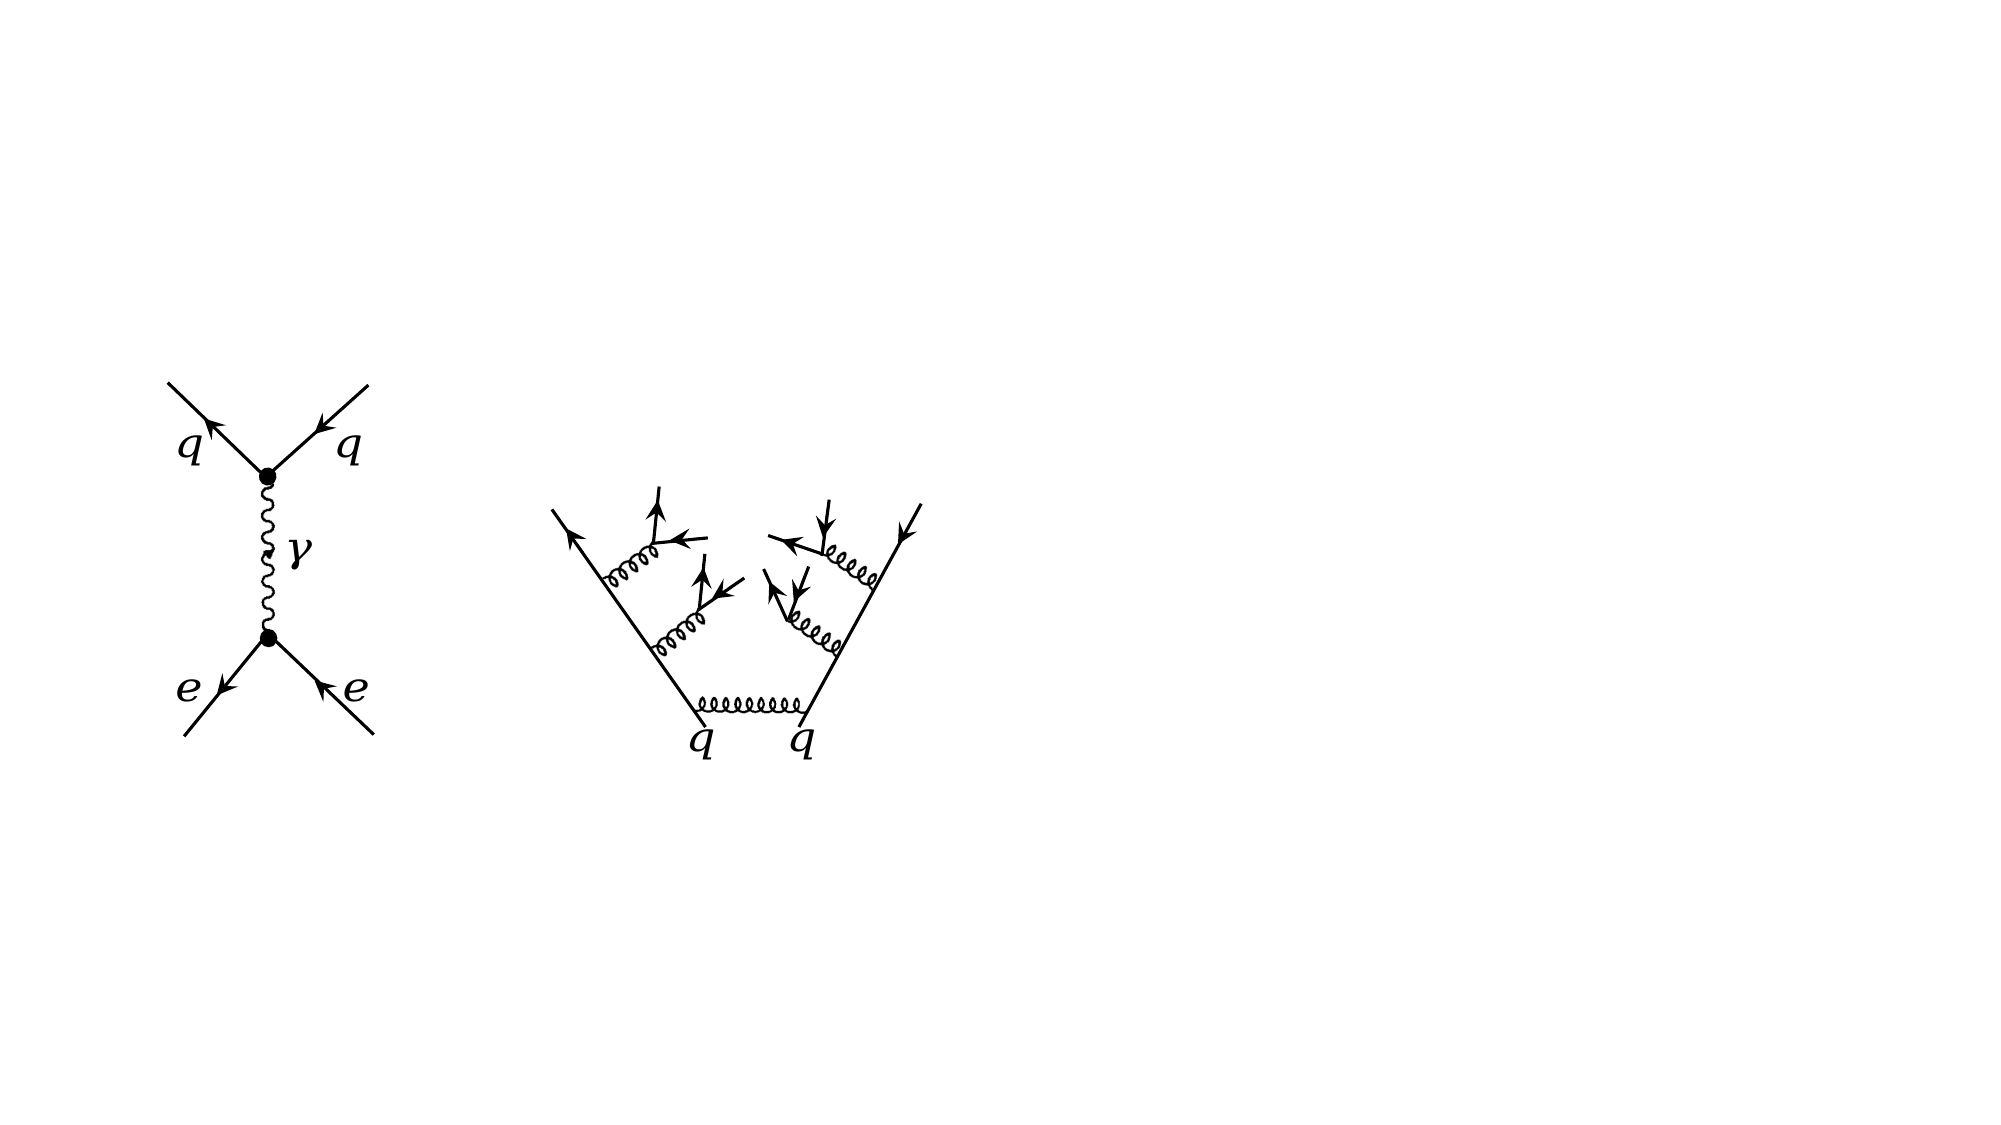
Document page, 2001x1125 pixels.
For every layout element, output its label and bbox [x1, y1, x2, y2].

picture [706, 618, 711, 645]
picture [195, 484, 344, 632]
text_box [777, 573, 820, 613]
text_box [260, 629, 272, 637]
text_box [700, 575, 742, 614]
picture [706, 696, 798, 716]
text_box [798, 503, 922, 728]
text_box [179, 637, 273, 733]
text_box [777, 504, 843, 569]
text_box [315, 679, 331, 697]
text_box [259, 467, 277, 486]
picture [784, 613, 798, 643]
text_box [551, 509, 706, 727]
text_box [635, 495, 701, 560]
text_box [681, 562, 723, 602]
text_box [269, 630, 372, 738]
text_box [754, 575, 797, 615]
text_box [272, 382, 367, 476]
text_box [168, 382, 263, 475]
text_box [215, 685, 227, 695]
